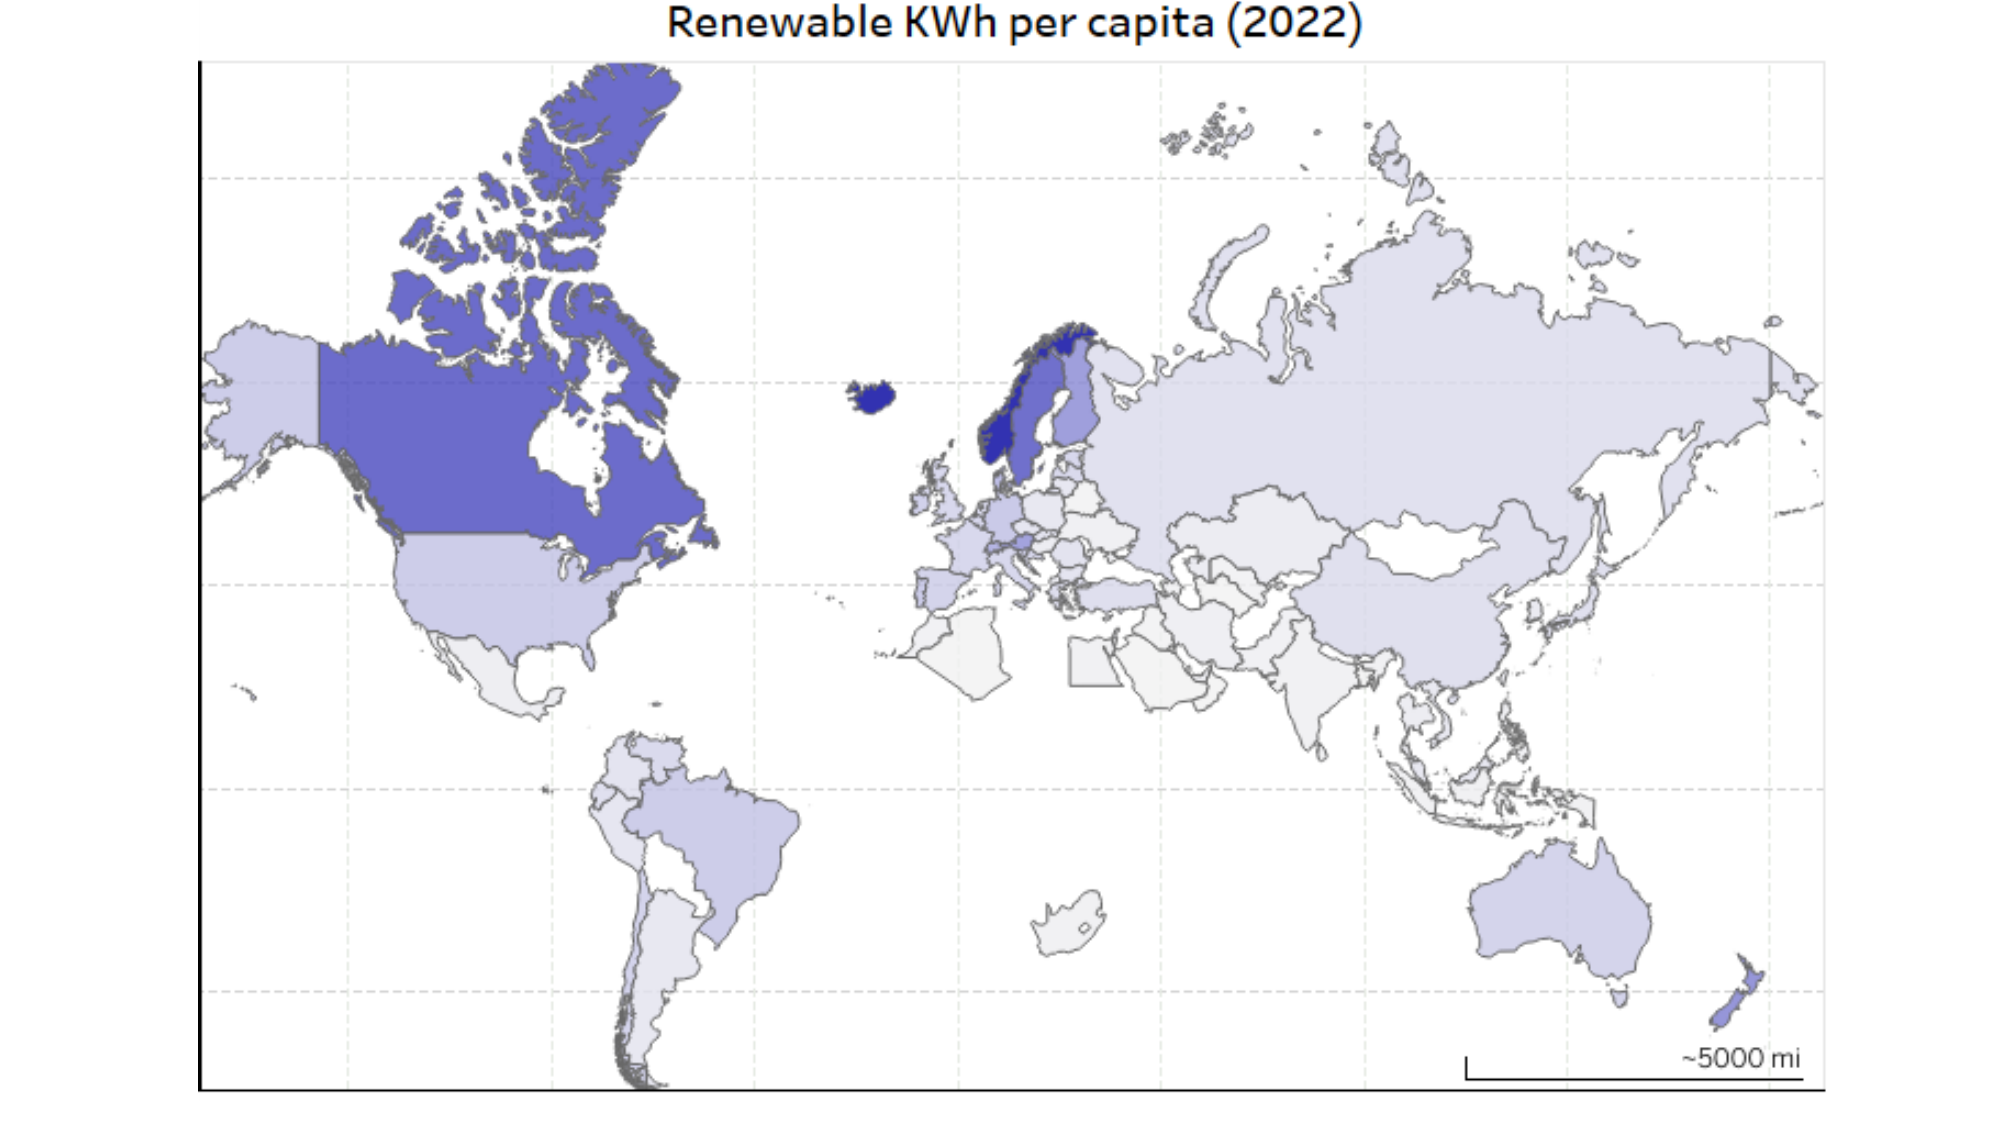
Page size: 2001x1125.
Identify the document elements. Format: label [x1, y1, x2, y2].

list [198, 0, 1837, 1101]
